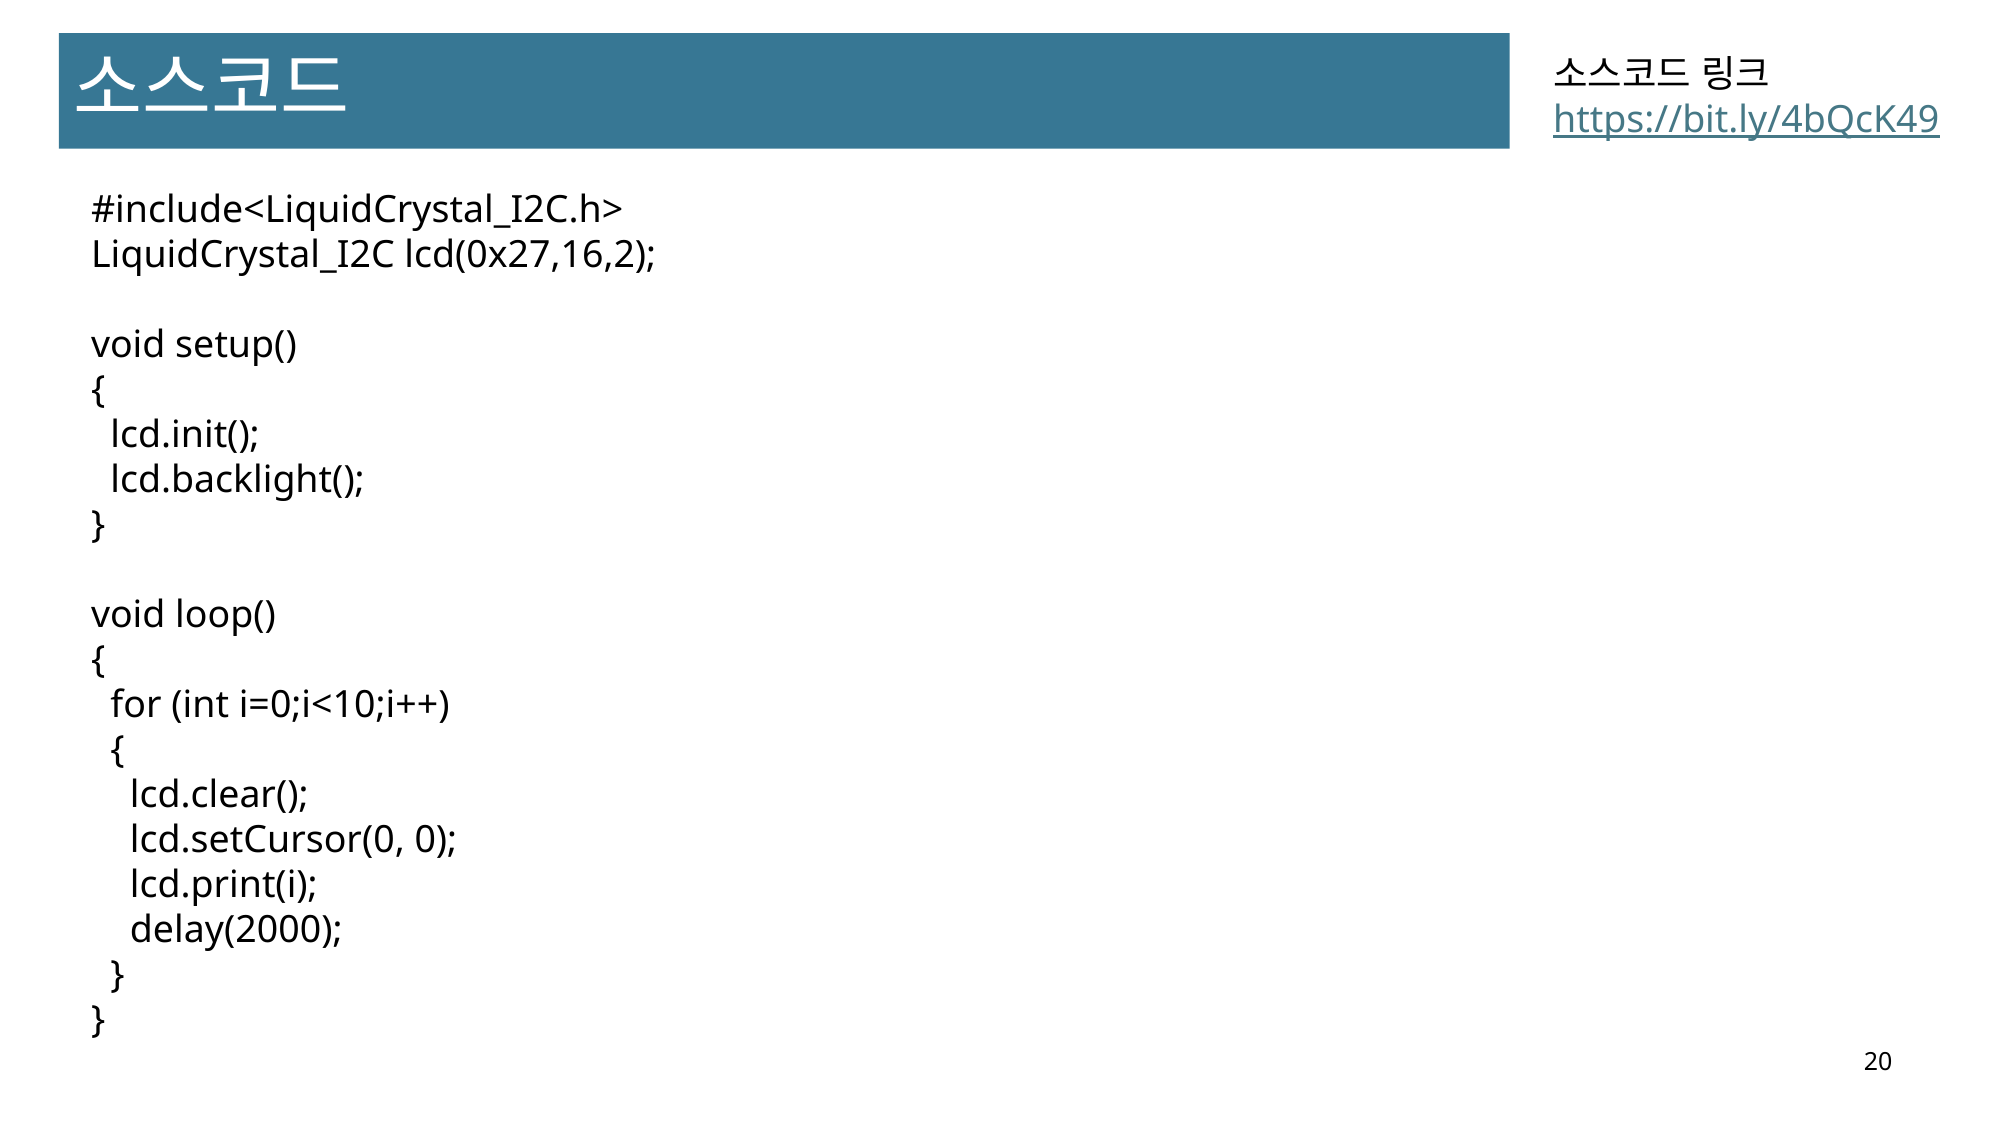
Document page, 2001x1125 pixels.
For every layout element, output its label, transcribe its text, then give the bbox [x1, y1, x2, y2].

text_box 소스코드 링크 https://bit.ly/4bQcK49 [1538, 42, 1955, 154]
text_box #include<LiquidCrystal_I2C.h> LiquidCrystal_I2C lcd(0x27,16,2); void setup() { lcd.init(); lcd.backlight(); } void loop() { for (int i=0;i<10;i++) { lcd.clear(); lcd.setCursor(0, 0); lcd.print(i); delay(2000); } } [76, 177, 672, 1093]
list 소스코드 [59, 33, 1510, 149]
